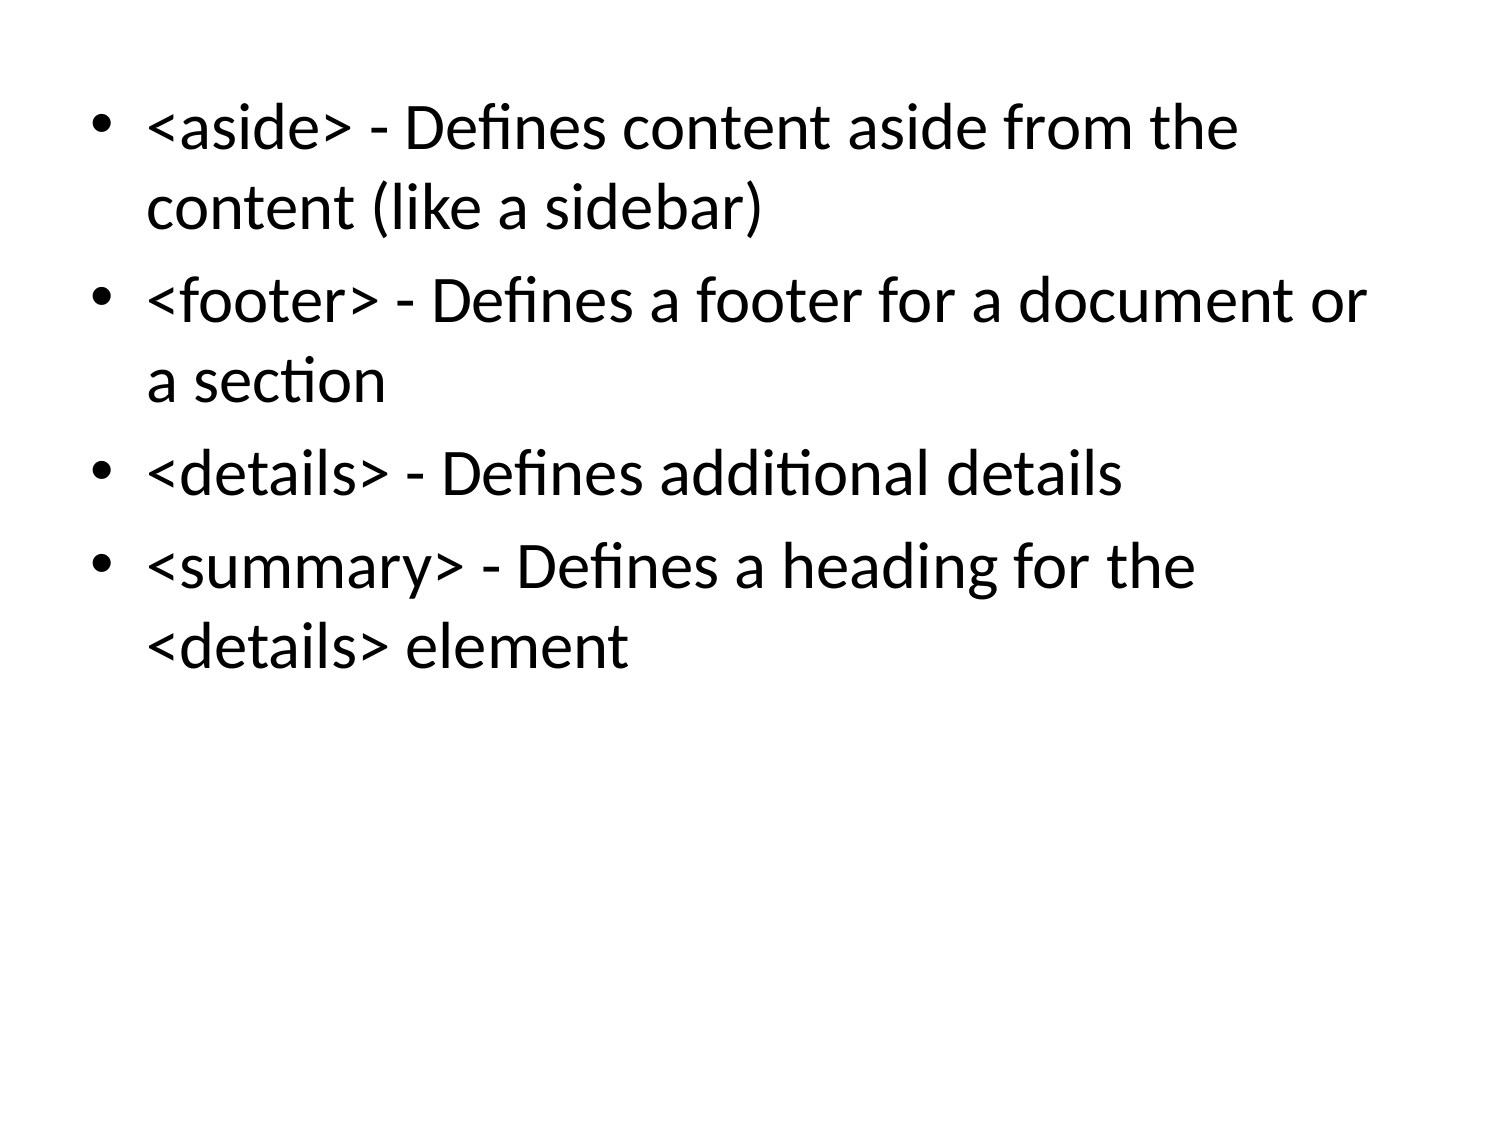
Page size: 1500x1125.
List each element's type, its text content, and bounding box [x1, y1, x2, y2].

list <aside> - Defines content aside from the content (like a sidebar) <footer> - Defines a footer for a document or a section <details> - Defines additional details <summary> - Defines a heading for the <details> element [75, 75, 1425, 1005]
